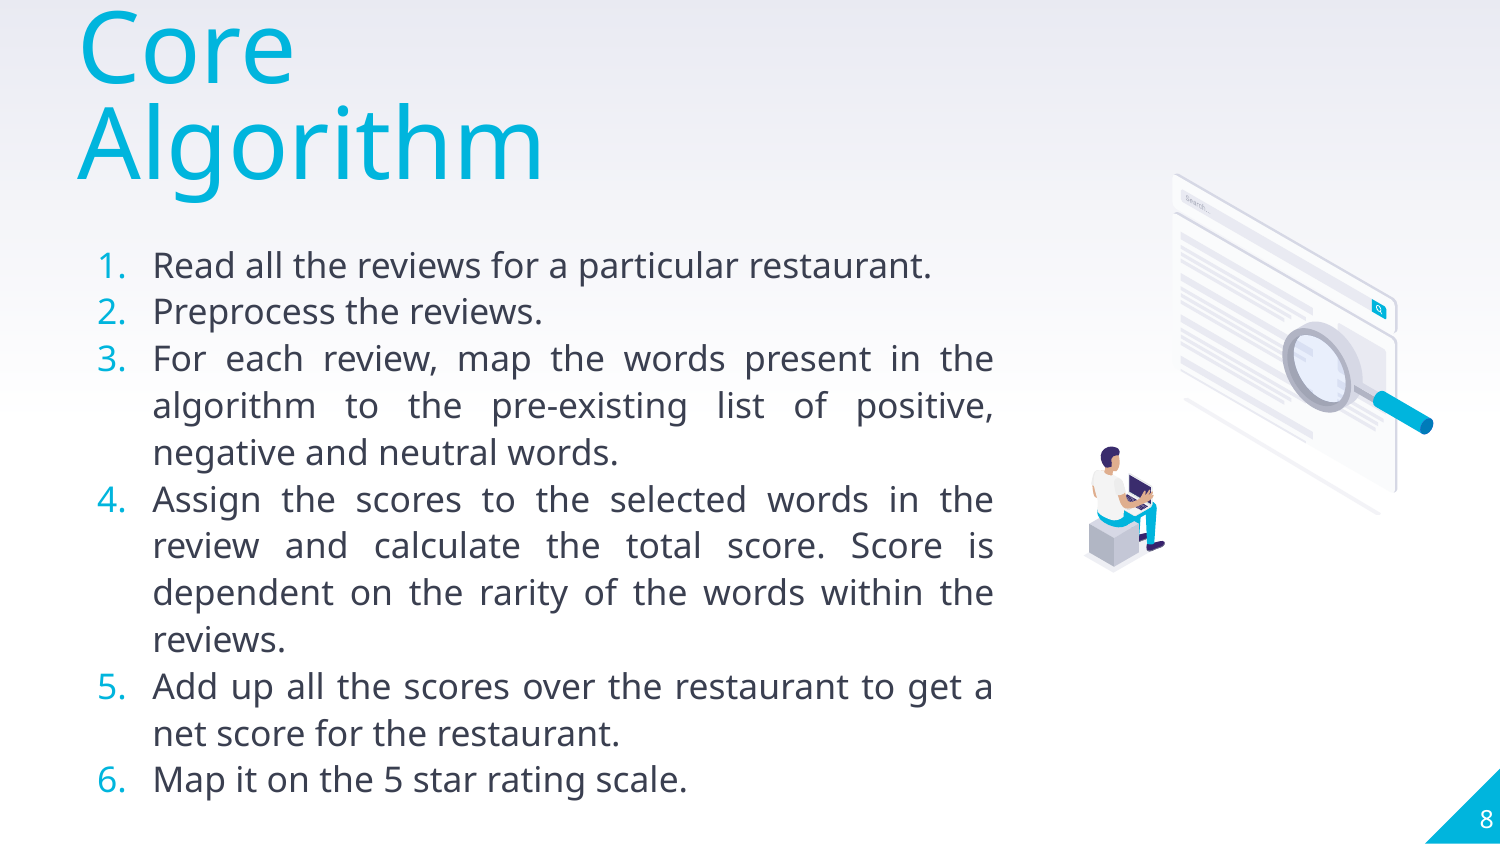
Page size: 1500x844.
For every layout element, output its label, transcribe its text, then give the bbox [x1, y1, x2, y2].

subtitle Read all the reviews for a particular restaurant. Preprocess the reviews. For each review, map the words present in the algorithm to the pre-existing list of positive, negative and neutral words. Assign the scores to the selected words in the review and calculate the total score. Score is dependent on the rarity of the words within the reviews. Add up all the scores over the restaurant to get a net score for the restaurant. Map it on the 5 star rating scale. [77, 238, 995, 803]
slide_number ‹#› [1418, 760, 1494, 838]
title Core Algorithm [77, 8, 712, 200]
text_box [1083, 173, 1434, 573]
